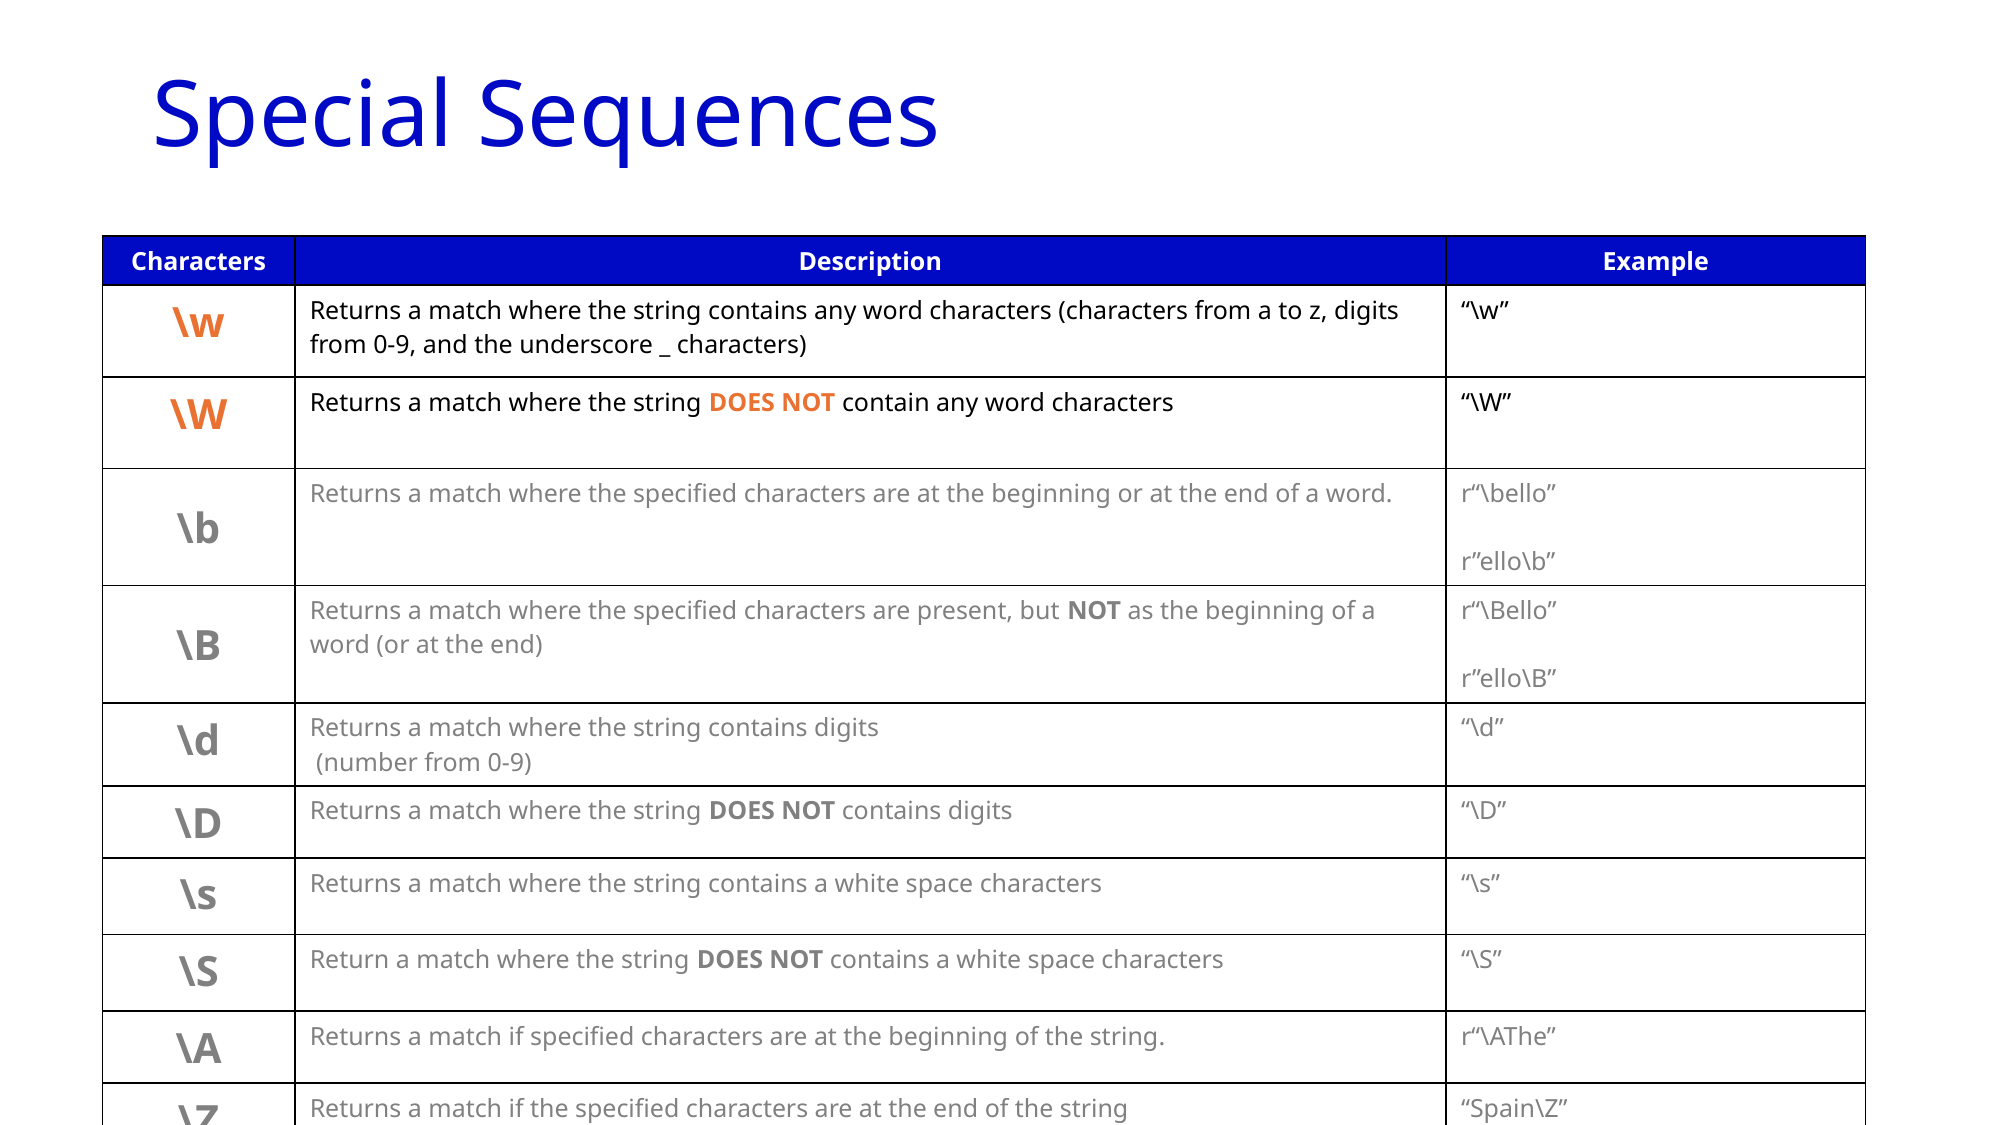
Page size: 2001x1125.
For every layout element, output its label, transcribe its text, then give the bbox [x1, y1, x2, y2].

table_cell “\D” [1447, 787, 1865, 857]
table_cell \d [103, 704, 294, 785]
table_cell Returns a match if the specified characters are at the end of the string [296, 1084, 1445, 1125]
table_cell Returns a match where the string DOES NOT contains digits [296, 787, 1445, 857]
table_cell r“\AThe” [1447, 1012, 1865, 1082]
table_cell \S [103, 935, 294, 1010]
table_cell “\S” [1447, 935, 1865, 1010]
table_cell \b [103, 469, 294, 585]
table_cell \W [103, 378, 294, 468]
table_cell \A [103, 1012, 294, 1082]
title Special Sequences [137, 59, 1863, 235]
table_cell \B [103, 586, 294, 702]
table_cell r“\bello” r”ello\b” [1447, 469, 1865, 585]
table_cell Return a match where the string DOES NOT contains a white space characters [296, 935, 1445, 1010]
table_cell “\w” [1447, 286, 1865, 376]
table_cell Returns a match where the string contains digits (number from 0-9) [296, 704, 1445, 785]
table_cell Returns a match where the specified characters are present, but NOT as the beginning of a word (or at the end) [296, 586, 1445, 702]
table_cell “\d” [1447, 704, 1865, 785]
table_cell “\s” [1447, 859, 1865, 934]
table_cell \Z [103, 1084, 294, 1125]
table_cell “Spain\Z” [1447, 1084, 1865, 1125]
table_cell r“\Bello” r”ello\B” [1447, 586, 1865, 702]
table_cell Returns a match where the string contains any word characters (characters from a to z, digits from 0-9, and the underscore _ characters) [296, 286, 1445, 376]
table_header Description [296, 237, 1445, 284]
table_cell Returns a match where the string contains a white space characters [296, 859, 1445, 934]
table_cell Returns a match where the specified characters are at the beginning or at the end of a word. [296, 469, 1445, 585]
table_cell “\W” [1447, 378, 1865, 468]
table_cell Returns a match if specified characters are at the beginning of the string. [296, 1012, 1445, 1082]
table_cell \w [103, 286, 294, 376]
table_cell \s [103, 859, 294, 934]
table_header Characters [103, 237, 294, 284]
table_cell \D [103, 787, 294, 857]
table_cell Returns a match where the string DOES NOT contain any word characters [296, 378, 1445, 468]
table_header Example [1447, 237, 1865, 284]
